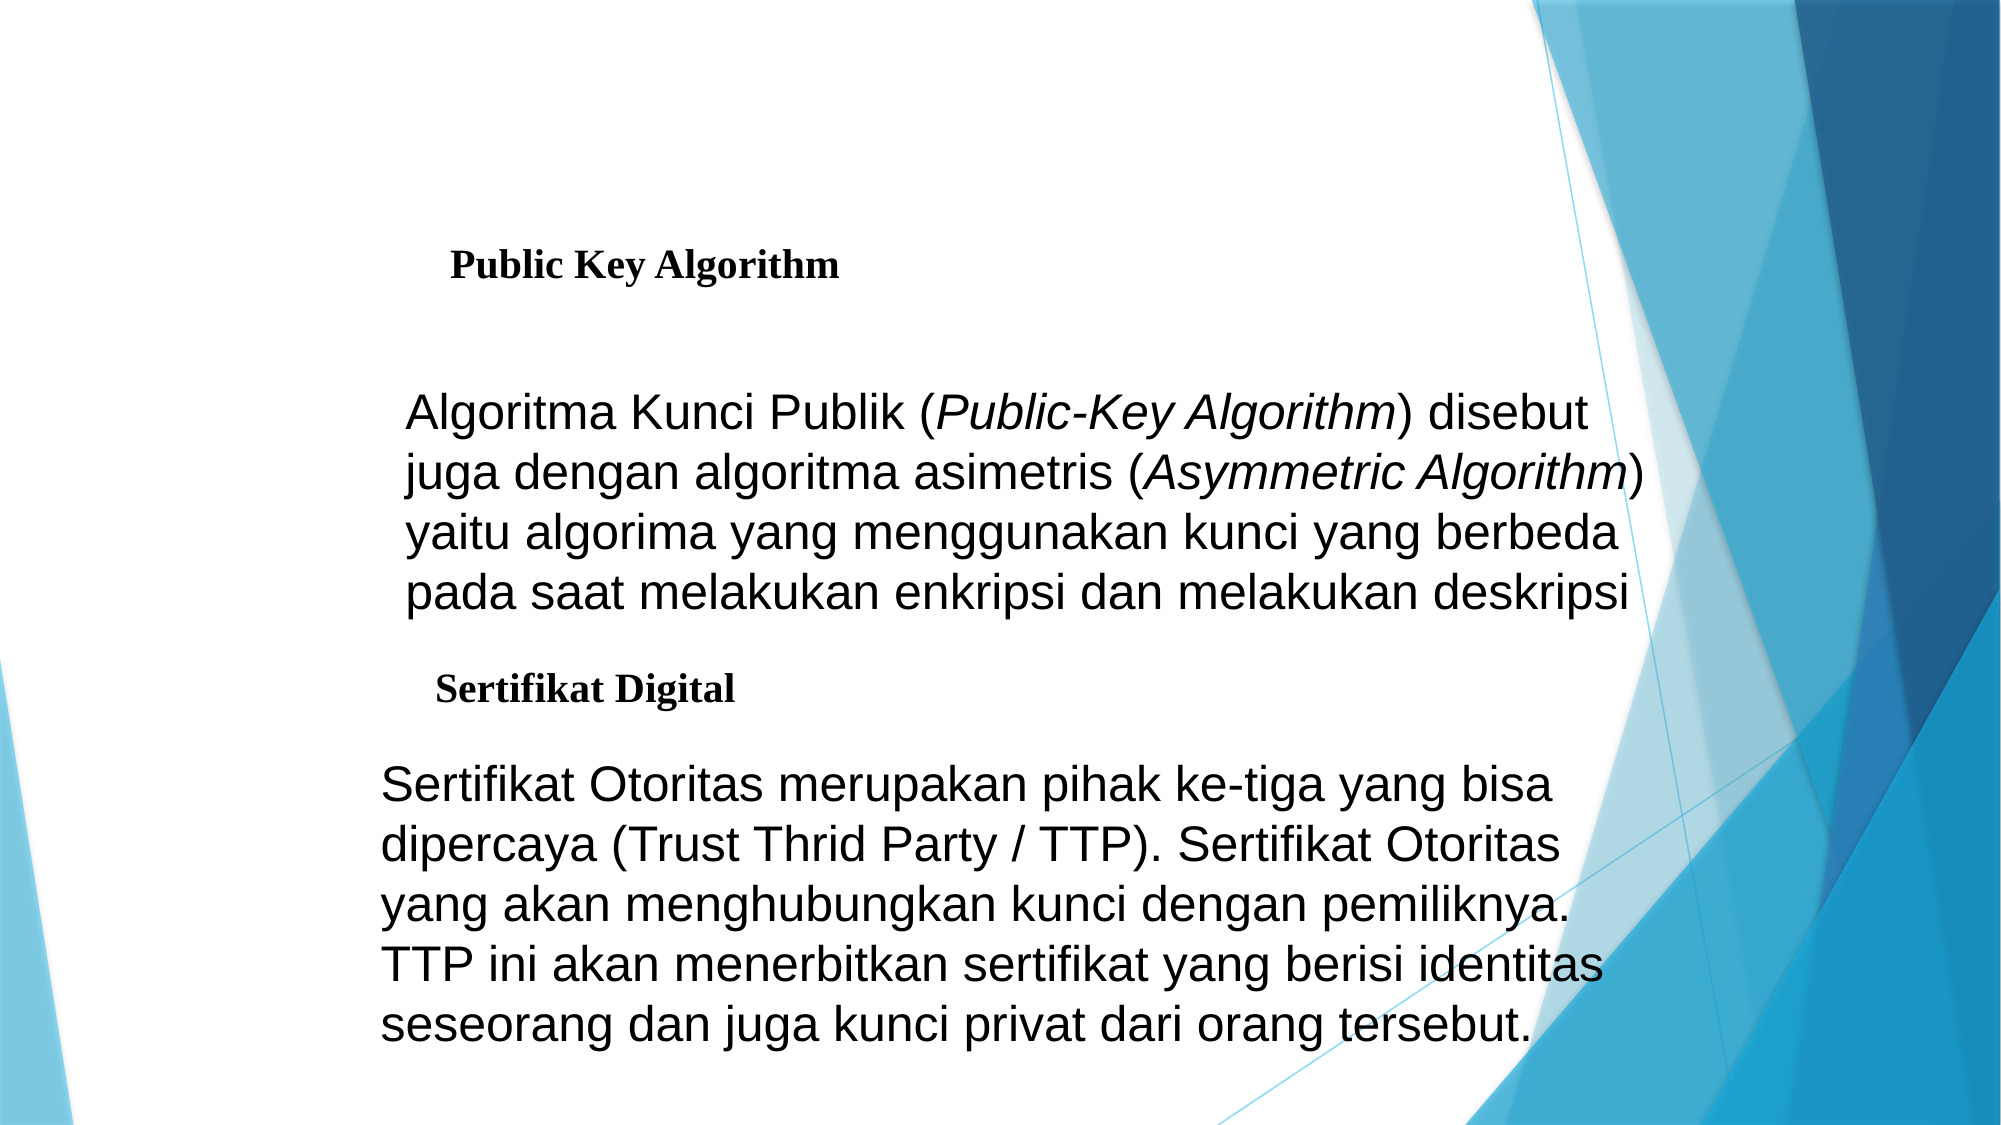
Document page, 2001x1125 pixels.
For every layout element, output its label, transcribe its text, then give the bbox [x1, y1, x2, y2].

text_box Sertifikat Otoritas merupakan pihak ke-tiga yang bisa dipercaya (Trust Thrid Party / TTP). Sertifikat Otoritas yang akan menghubungkan kunci dengan pemiliknya. TTP ini akan menerbitkan sertifikat yang berisi identitas seseorang dan juga kunci privat dari orang tersebut. [365, 743, 1662, 1059]
text_box Algoritma Kunci Publik (Public-Key Algorithm) disebut juga dengan algoritma asimetris (Asymmetric Algorithm) yaitu algorima yang menggunakan kunci yang berbeda pada saat melakukan enkripsi dan melakukan deskripsi [390, 372, 1674, 627]
text_box Public Key Algorithm [435, 215, 1116, 310]
text_box Sertifikat Digital [420, 638, 826, 734]
